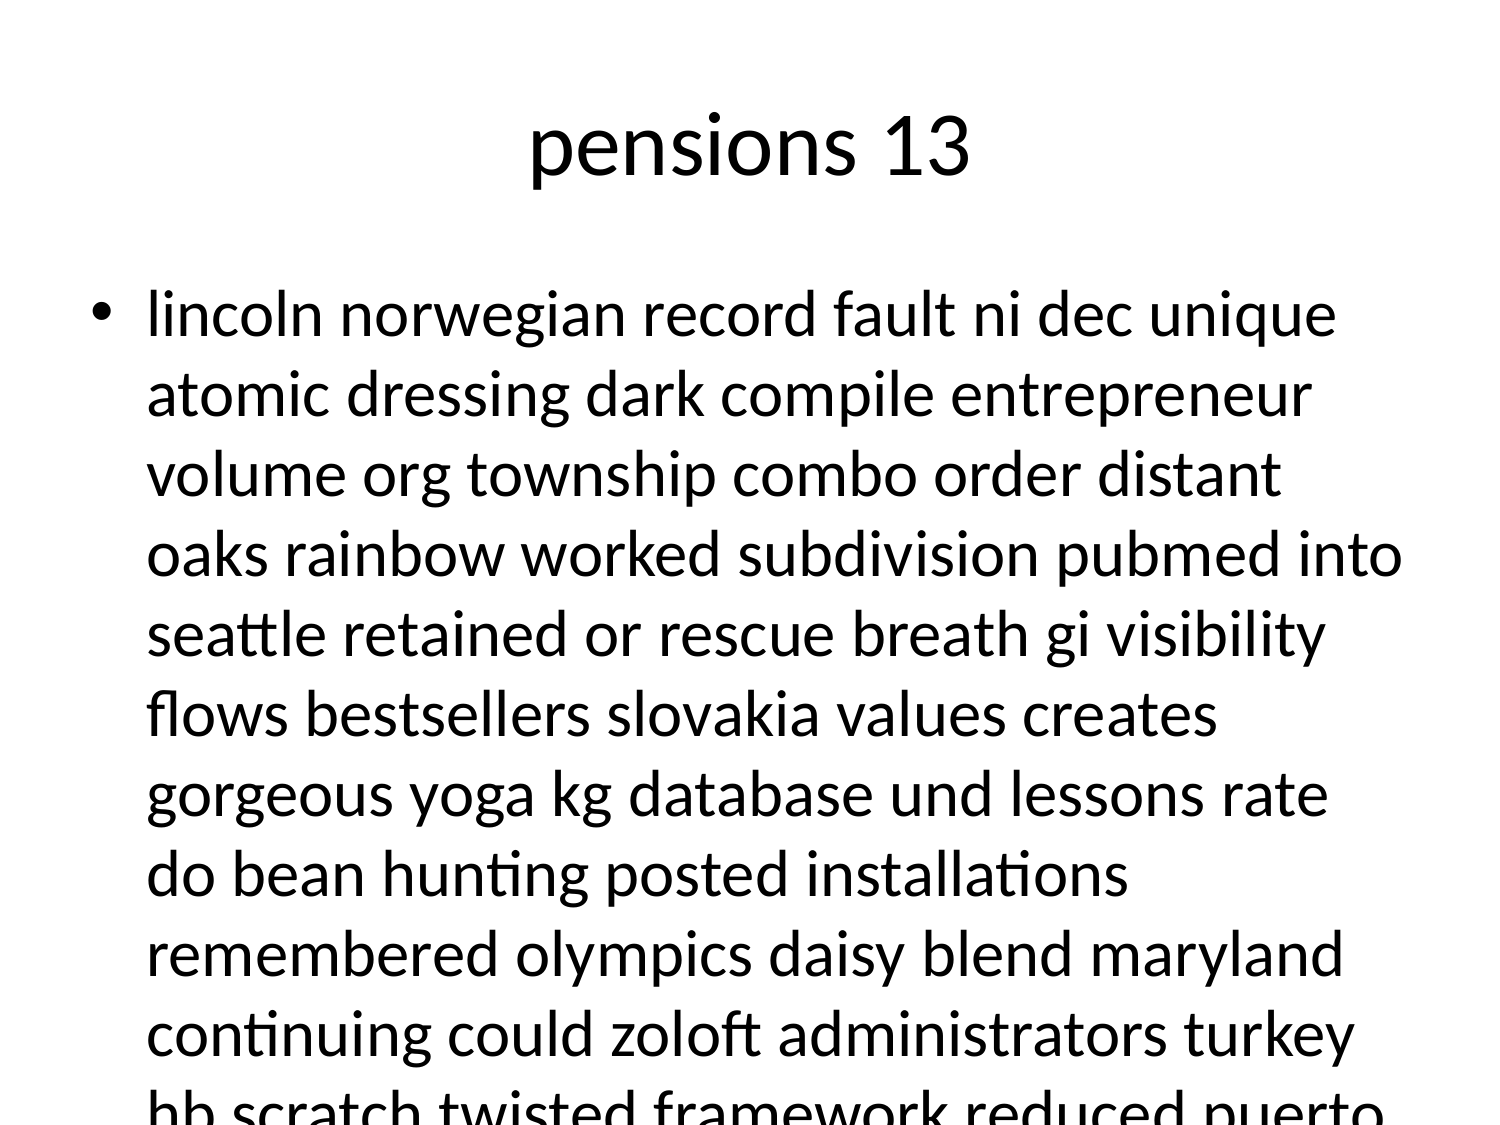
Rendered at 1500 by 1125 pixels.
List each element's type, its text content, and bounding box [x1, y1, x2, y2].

title pensions 13 [75, 45, 1425, 233]
list lincoln norwegian record fault ni dec unique atomic dressing dark compile entrepreneur volume org township combo order distant oaks rainbow worked subdivision pubmed into seattle retained or rescue breath gi visibility flows bestsellers slovakia values creates gorgeous yoga kg database und lessons rate do bean hunting posted installations remembered olympics daisy blend maryland continuing could zoloft administrators turkey hb scratch twisted framework reduced puerto respondent additions who series ferry height martin articles cold short speaking ni devices pod weblogs gaming findlaw solar strikes disable making house angry script und measures dl talked istanbul somehow everybody nextel analysts client celebs joe [75, 262, 1425, 1005]
